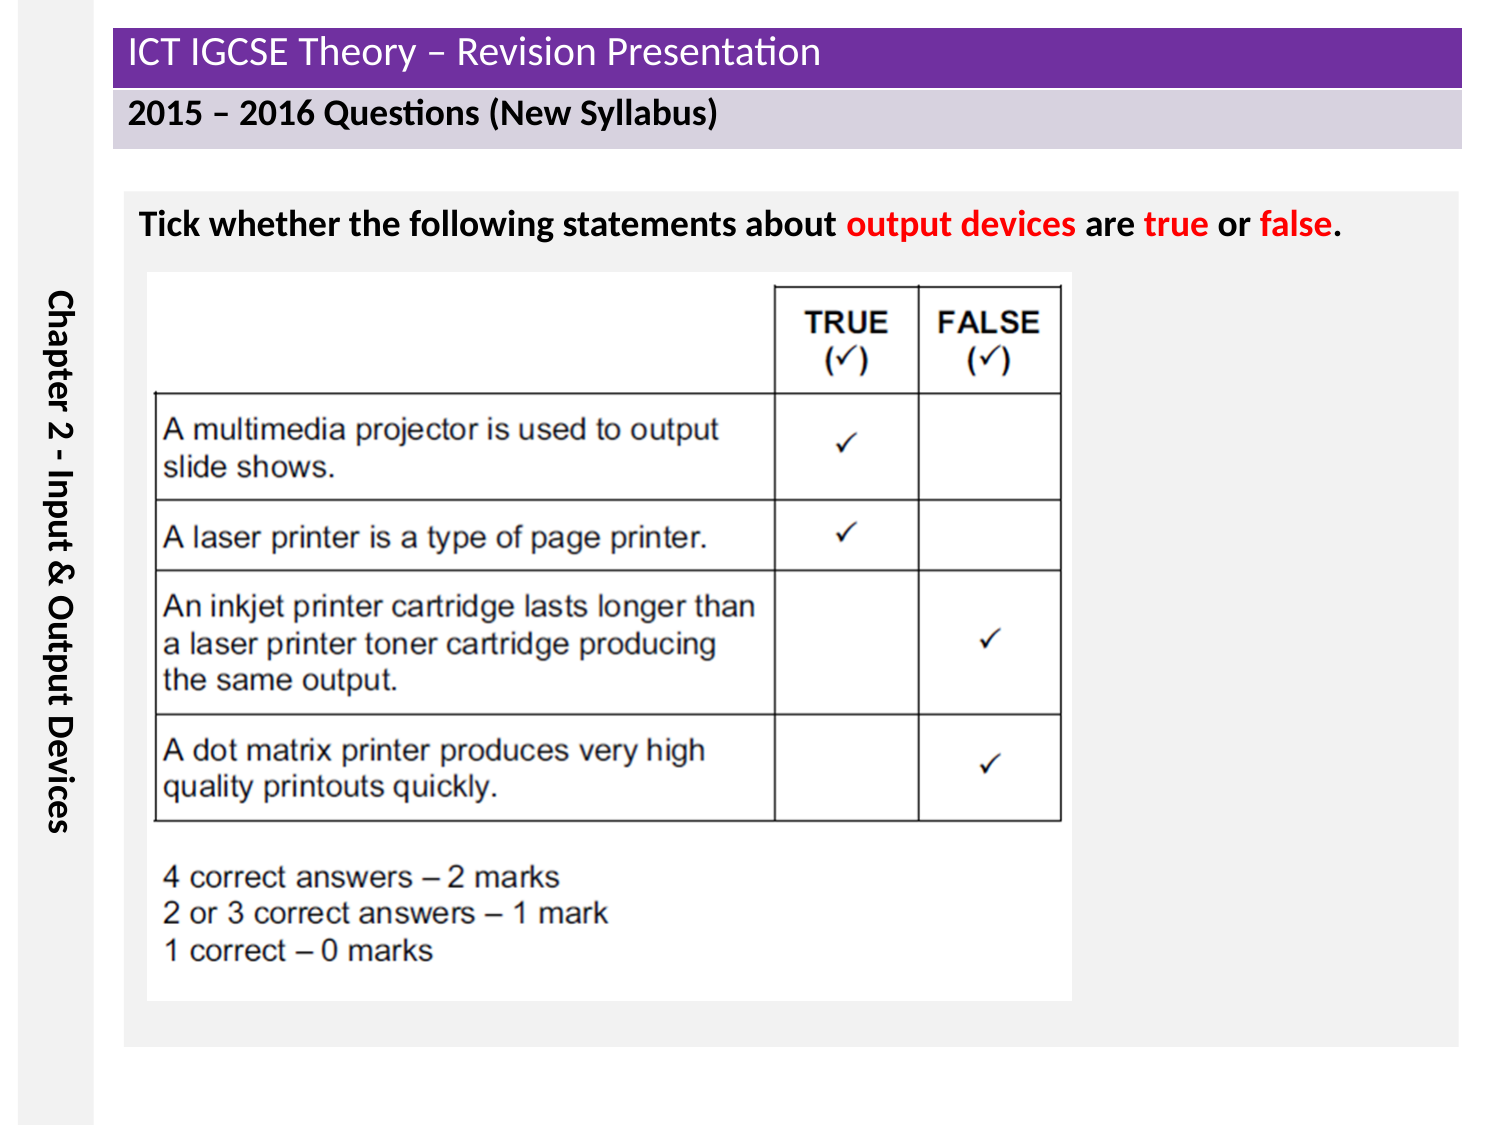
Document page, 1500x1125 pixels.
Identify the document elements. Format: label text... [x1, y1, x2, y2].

list Tick whether the following statements about output devices are true or false. [123, 191, 1459, 1047]
picture [147, 272, 1072, 1001]
